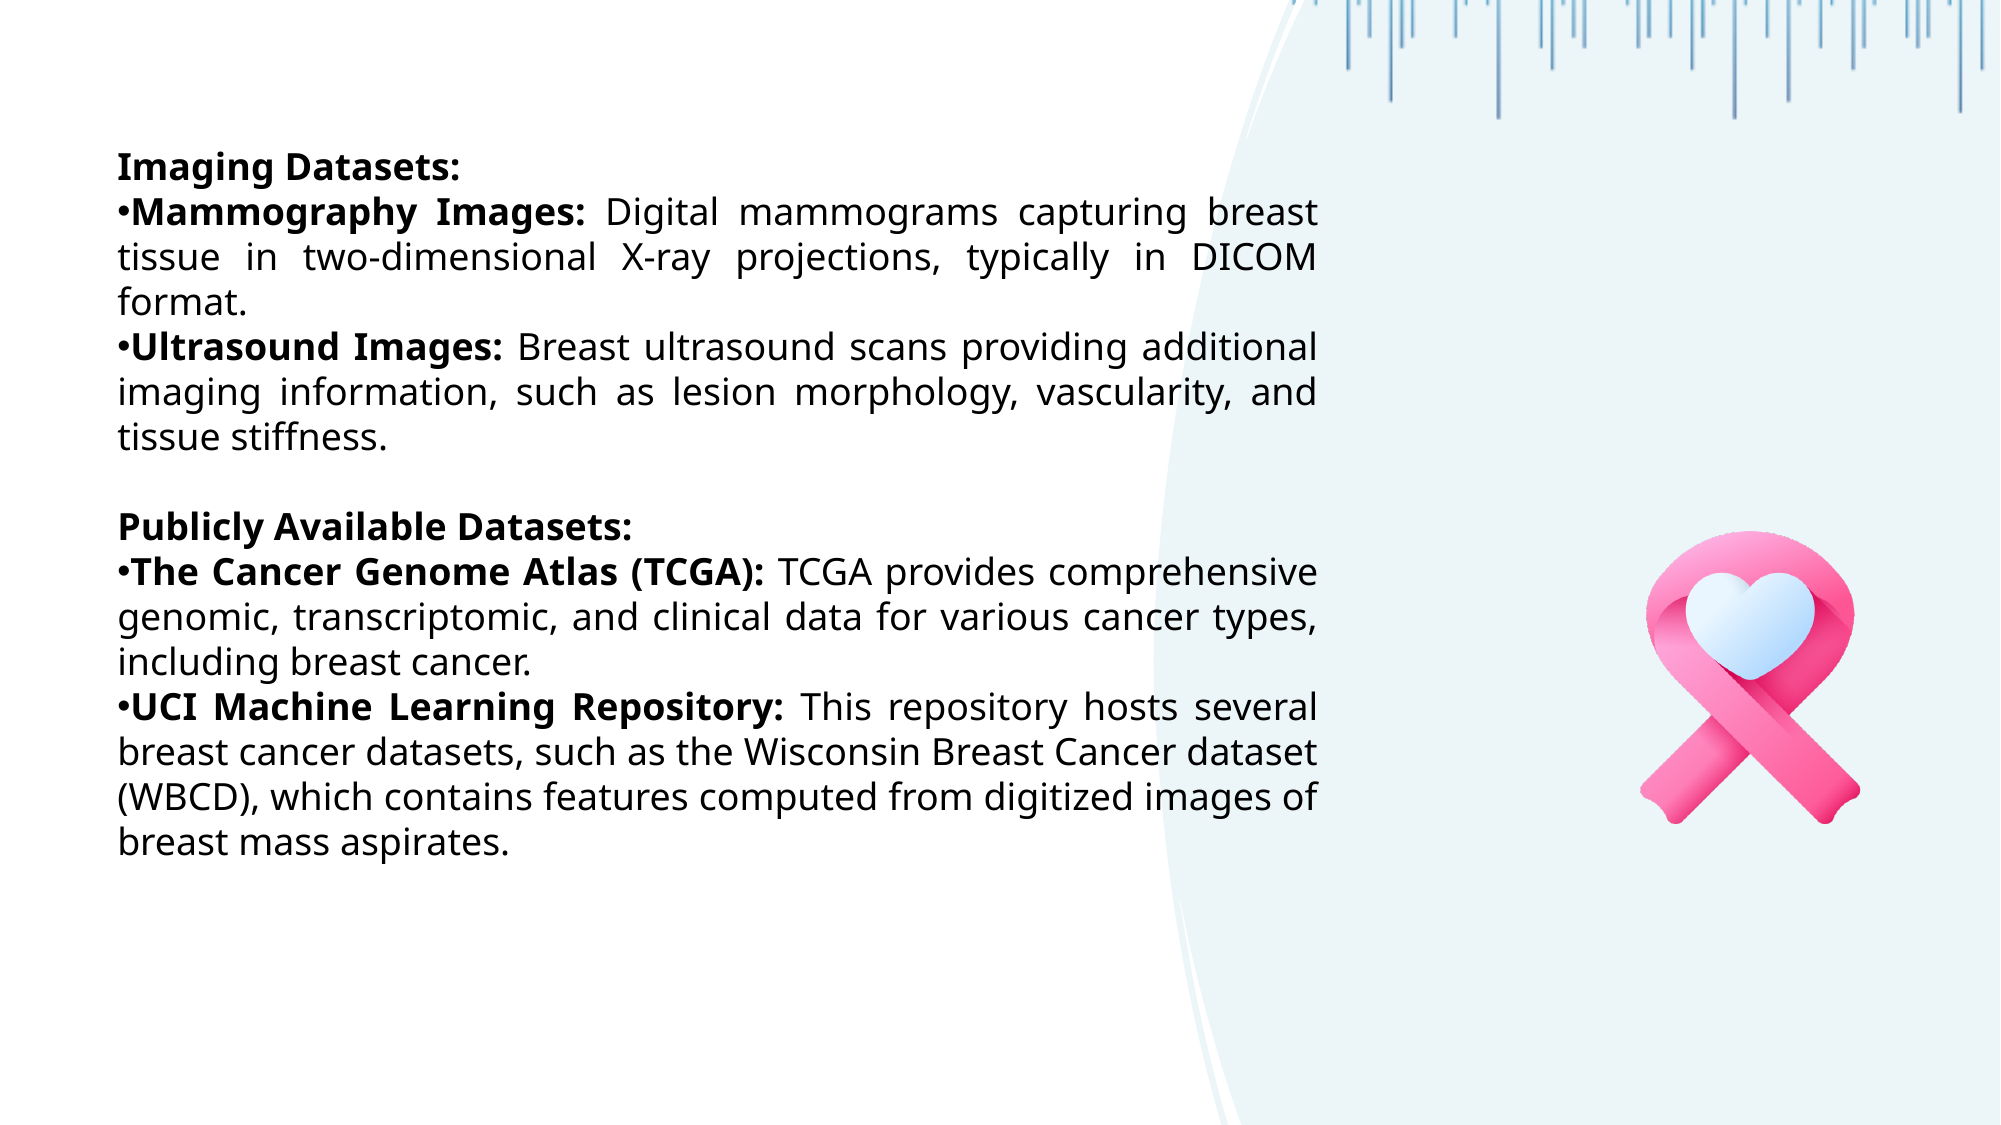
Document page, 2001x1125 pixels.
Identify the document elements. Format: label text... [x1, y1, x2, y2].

text_box Imaging Datasets: Mammography Images: Digital mammograms capturing breast tissue in two-dimensional X-ray projections, typically in DICOM format. Ultrasound Images: Breast ultrasound scans providing additional imaging information, such as lesion morphology, vascularity, and tissue stiffness. Publicly Available Datasets: The Cancer Genome Atlas (TCGA): TCGA provides comprehensive genomic, transcriptomic, and clinical data for various cancer types, including breast cancer. UCI Machine Learning Repository: This repository hosts several breast cancer datasets, such as the Wisconsin Breast Cancer dataset (WBCD), which contains features computed from digitized images of breast mass aspirates. [102, 135, 1153, 916]
picture [1153, 0, 2000, 1125]
